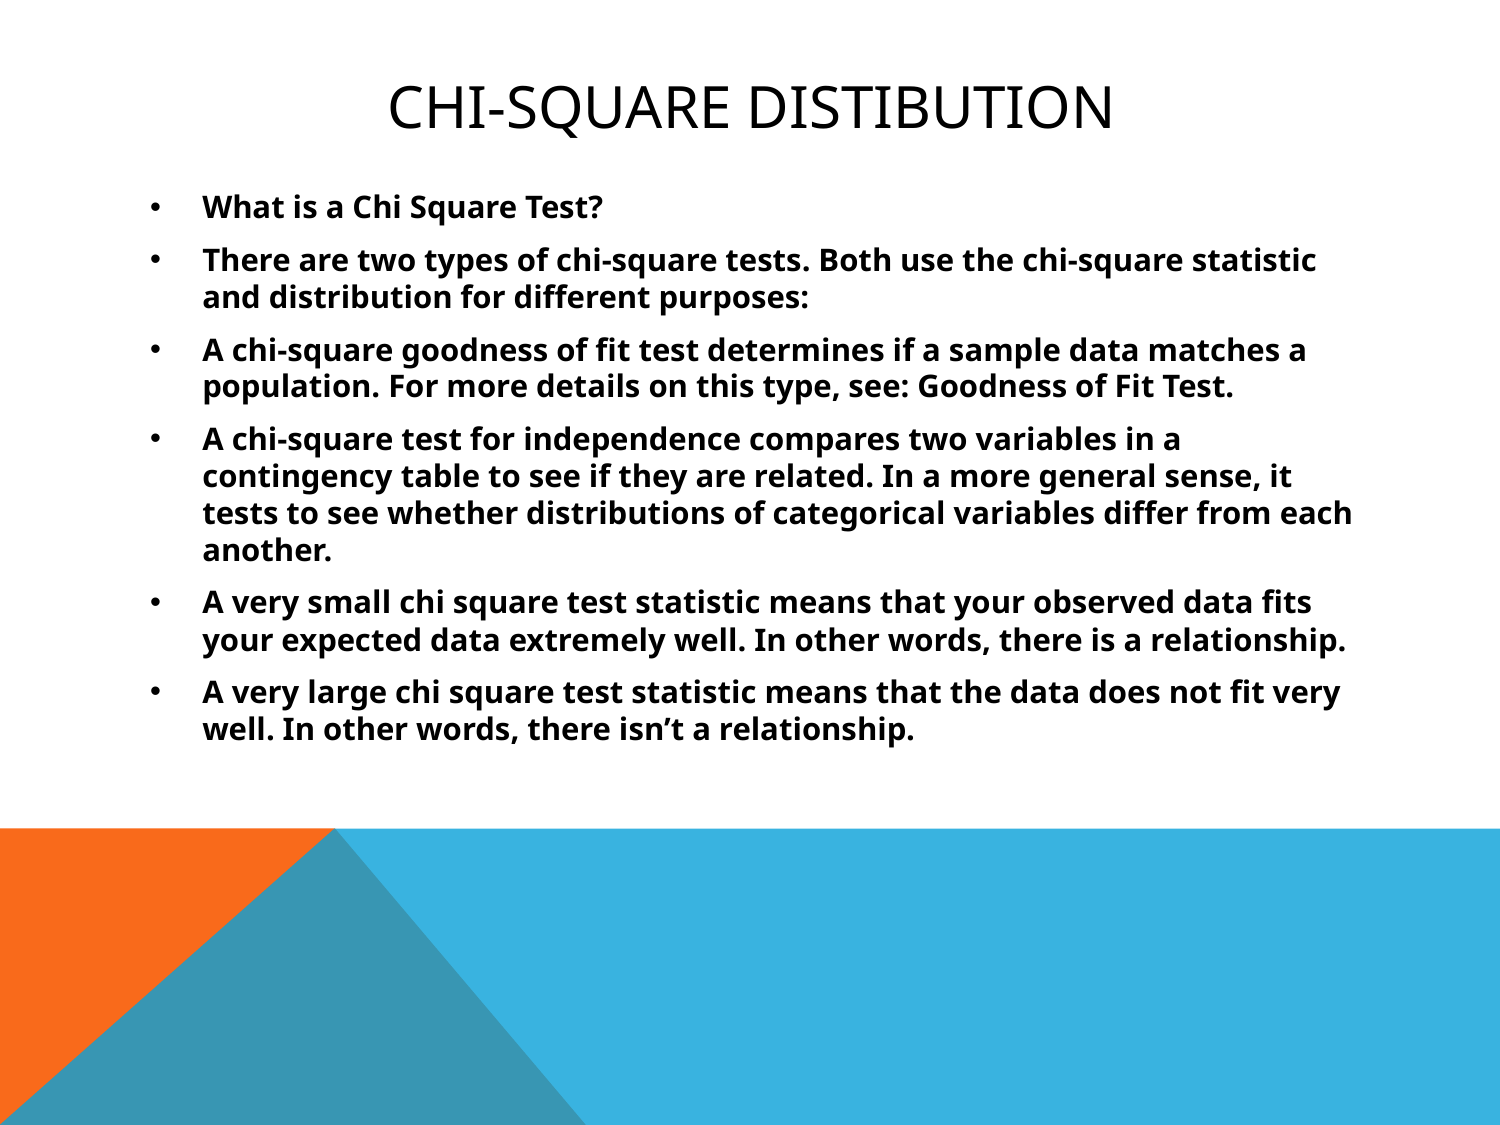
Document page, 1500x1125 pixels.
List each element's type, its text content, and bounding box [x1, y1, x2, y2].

list What is a Chi Square Test? There are two types of chi-square tests. Both use the chi-square statistic and distribution for different purposes: A chi-square goodness of fit test determines if a sample data matches a population. For more details on this type, see: Goodness of Fit Test. A chi-square test for independence compares two variables in a contingency table to see if they are related. In a more general sense, it tests to see whether distributions of categorical variables differ from each another. A very small chi square test statistic means that your observed data fits your expected data extremely well. In other words, there is a relationship. A very large chi square test statistic means that the data does not fit very well. In other words, there isn’t a relationship. [135, 180, 1369, 768]
title CHI-SQUARE DISTIBUTION [135, 60, 1369, 150]
